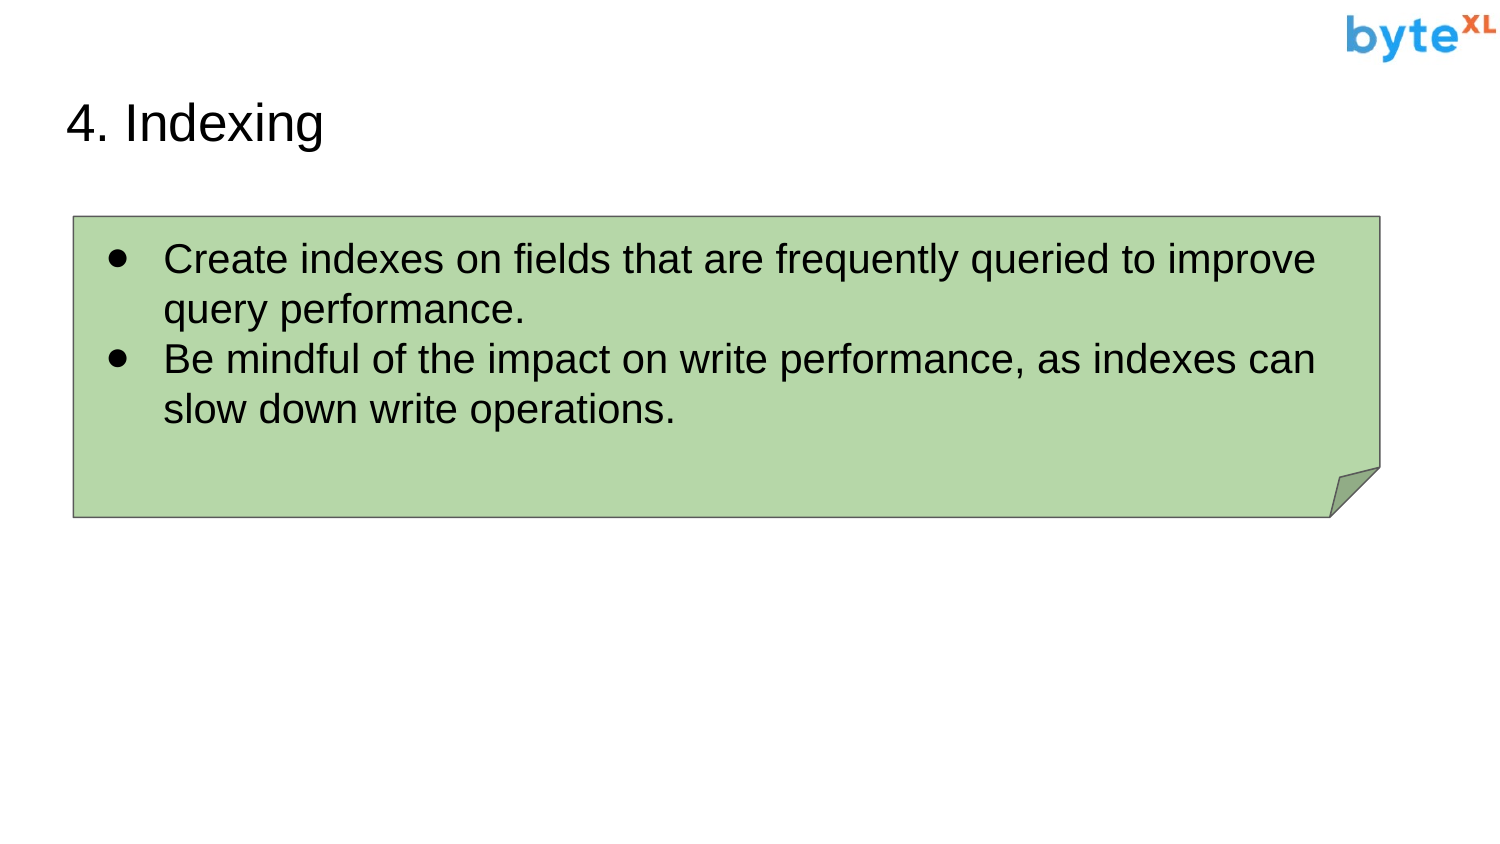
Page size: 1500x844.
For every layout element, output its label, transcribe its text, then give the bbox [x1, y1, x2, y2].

title 4. Indexing [51, 72, 1449, 167]
picture [1332, 0, 1500, 65]
text_box Create indexes on fields that are frequently queried to improve query performance. Be mindful of the impact on write performance, as indexes can slow down write operations. [73, 216, 1380, 518]
